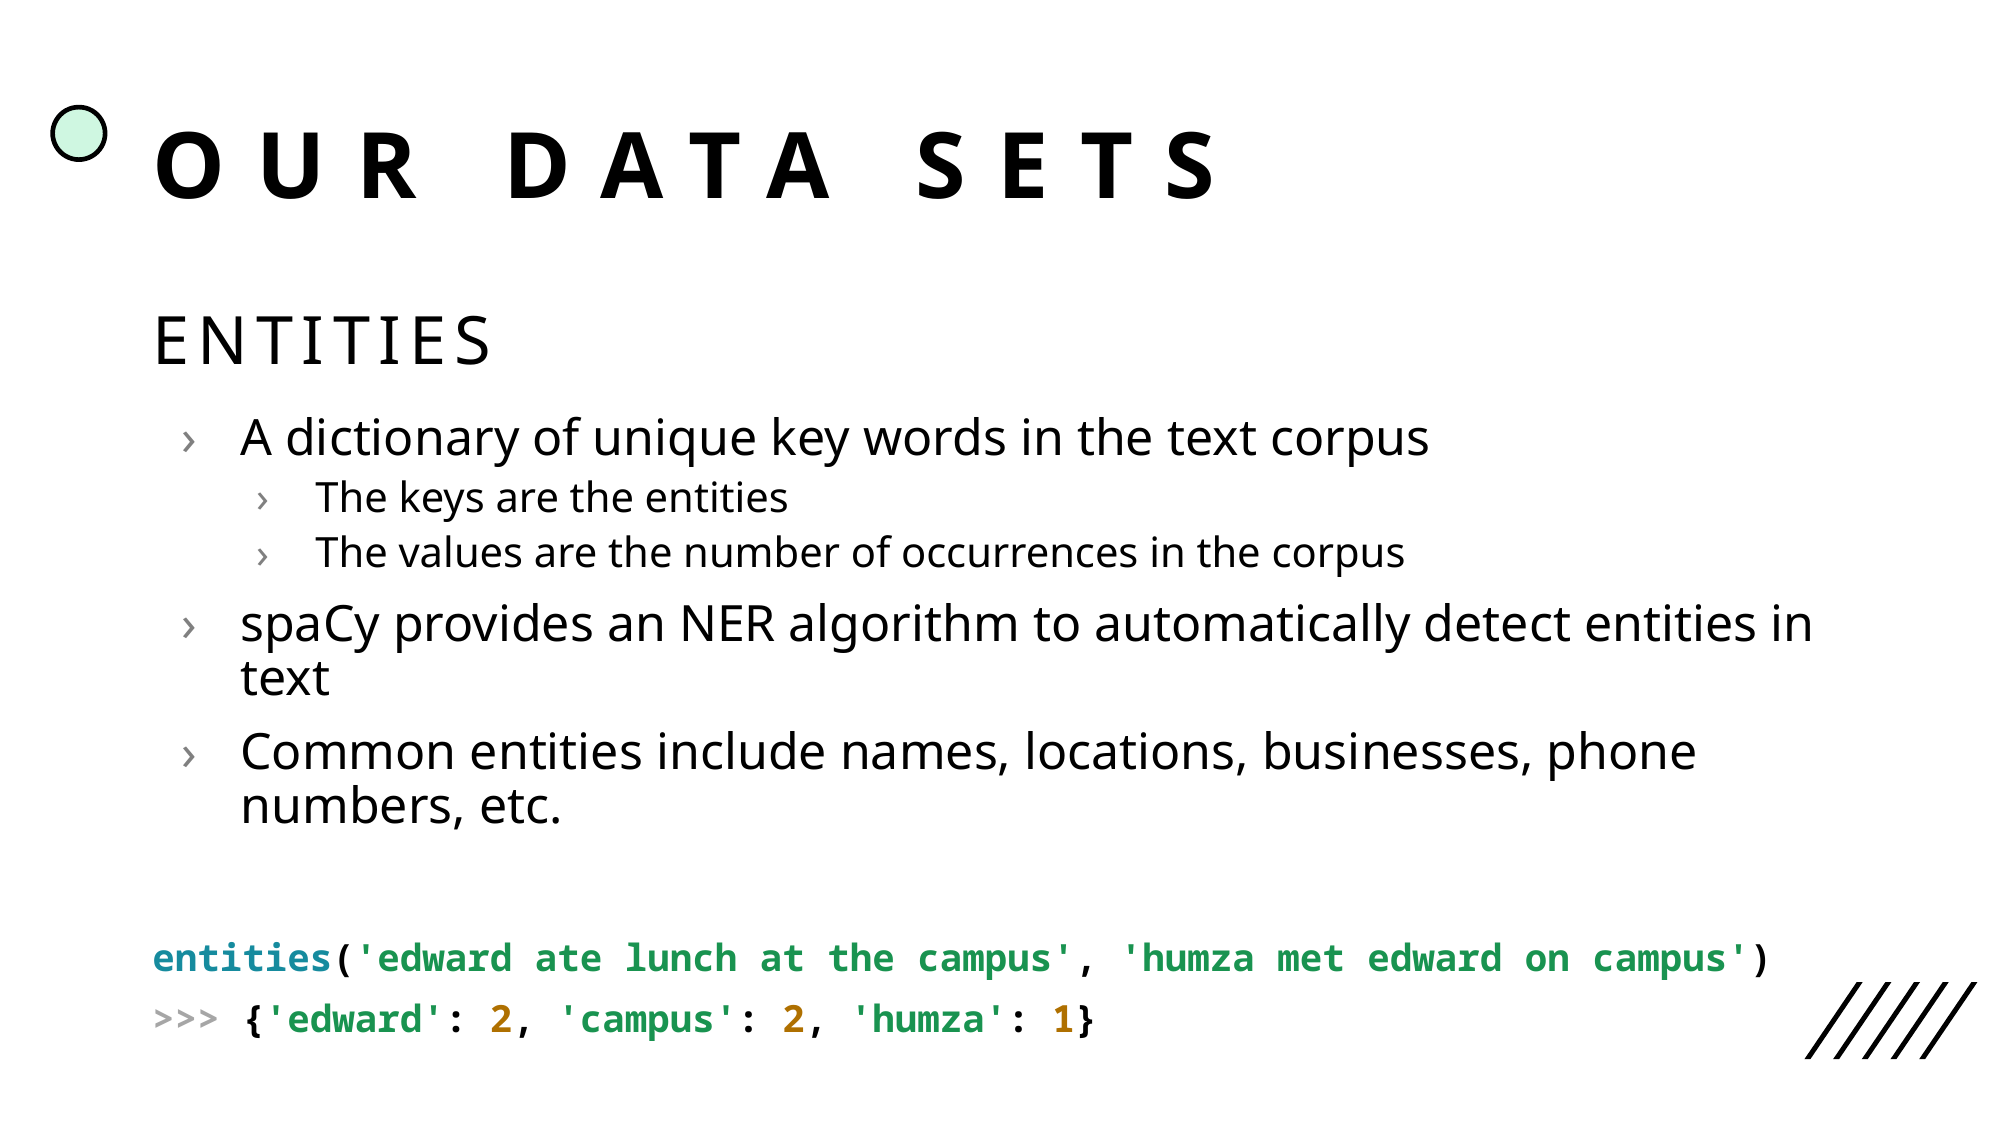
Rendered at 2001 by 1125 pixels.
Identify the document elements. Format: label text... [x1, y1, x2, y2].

title OUR DATA SETS [137, 59, 1863, 278]
list ENTITIES A dictionary of unique key words in the text corpus The keys are the entities The values are the number of occurrences in the corpus spaCy provides an NER algorithm to automatically detect entities in text Common entities include names, locations, businesses, phone numbers, etc. entities('edward ate lunch at the campus', 'humza met edward on campus') >>> {'edward': 2, 'campus': 2, 'humza': 1} [137, 299, 1863, 1014]
